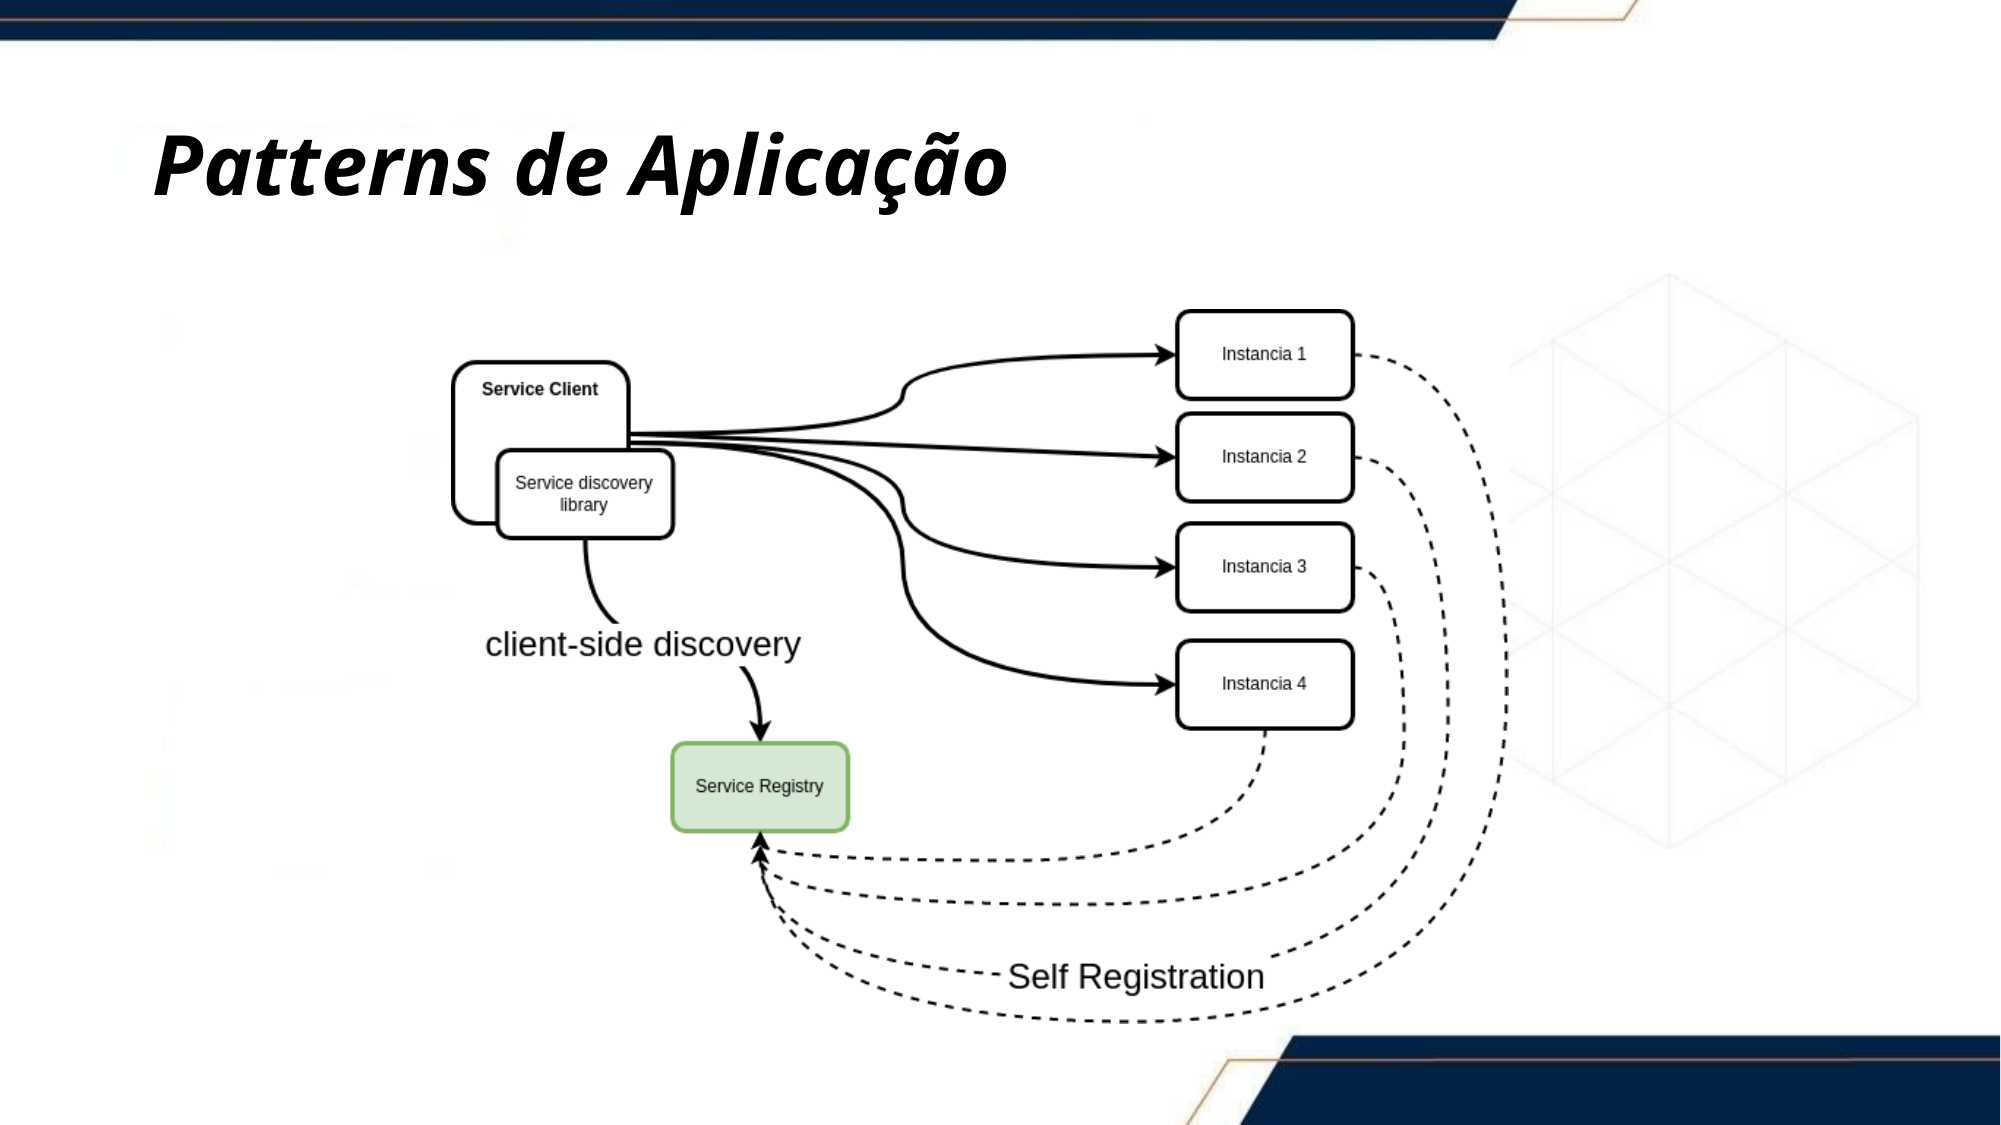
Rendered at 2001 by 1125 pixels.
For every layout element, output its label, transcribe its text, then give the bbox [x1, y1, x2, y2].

title Patterns de Aplicação [137, 59, 1863, 278]
picture [0, 0, 2001, 1125]
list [450, 309, 1509, 1024]
